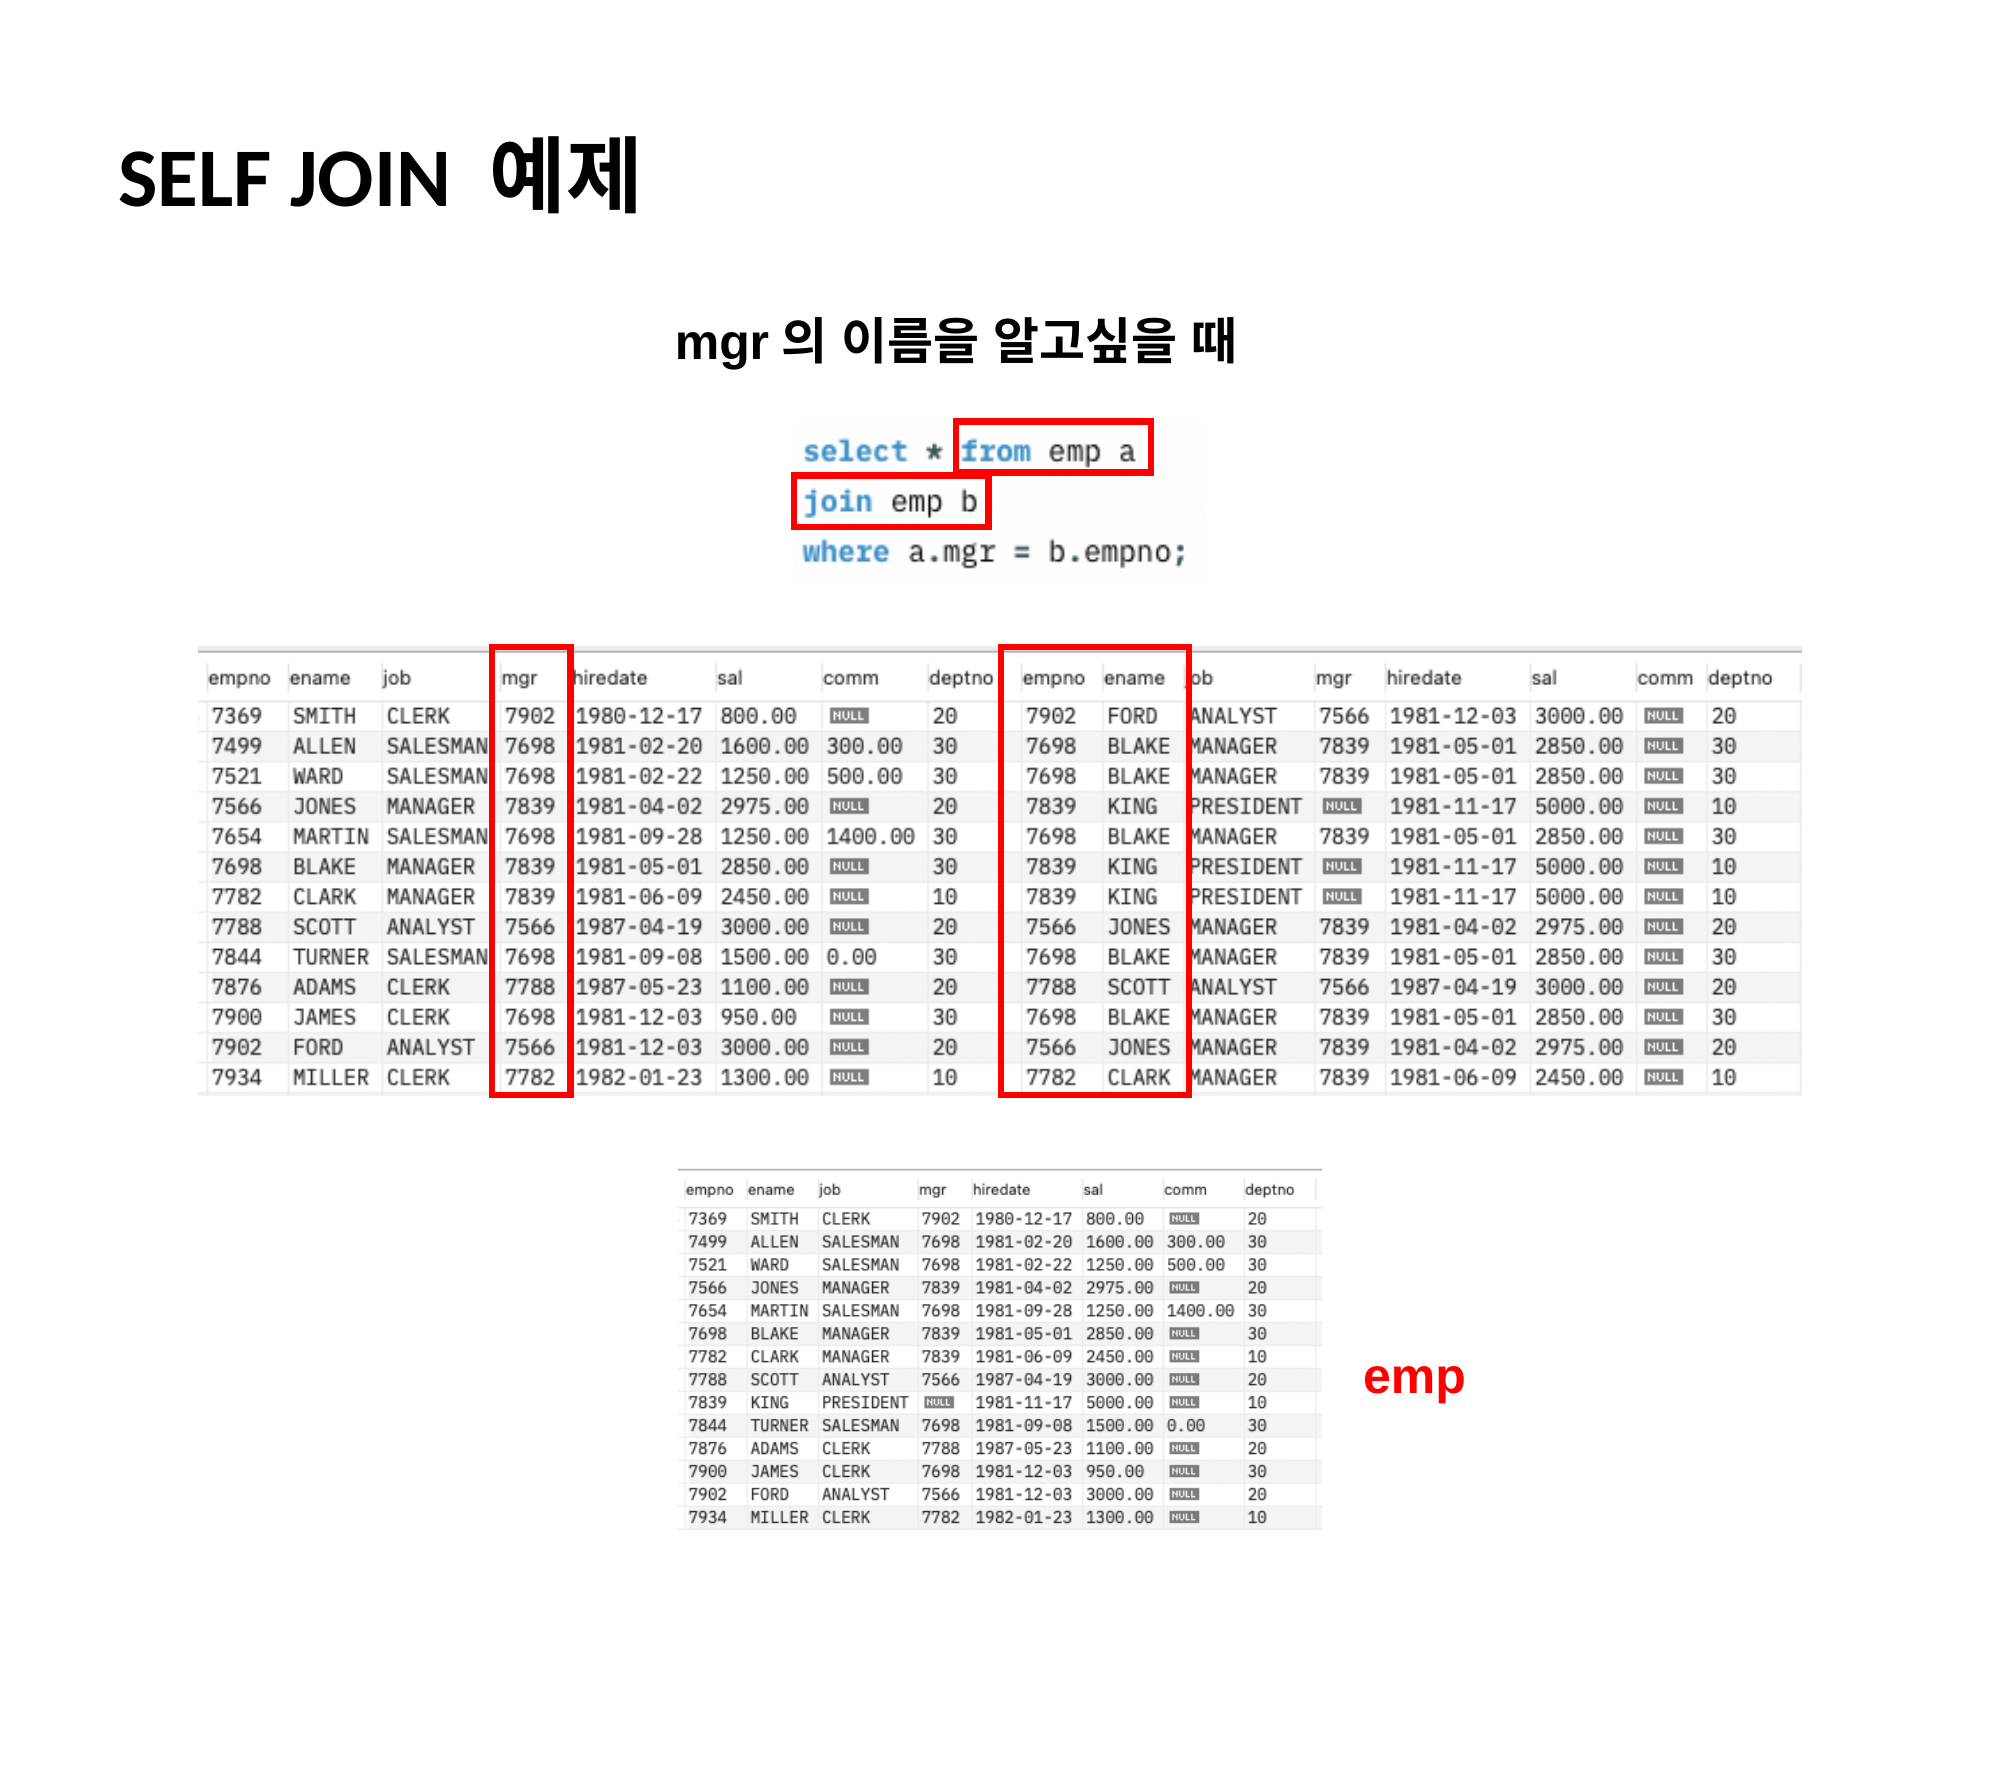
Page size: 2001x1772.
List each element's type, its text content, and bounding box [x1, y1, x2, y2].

text_box emp [1348, 1336, 1481, 1411]
text_box mgr의 이름을 알고싶을 때 [659, 301, 1253, 377]
text_box SELF JOIN 예제 [103, 115, 658, 231]
picture [678, 1168, 1322, 1530]
picture [793, 422, 1207, 581]
picture [198, 646, 1802, 1096]
